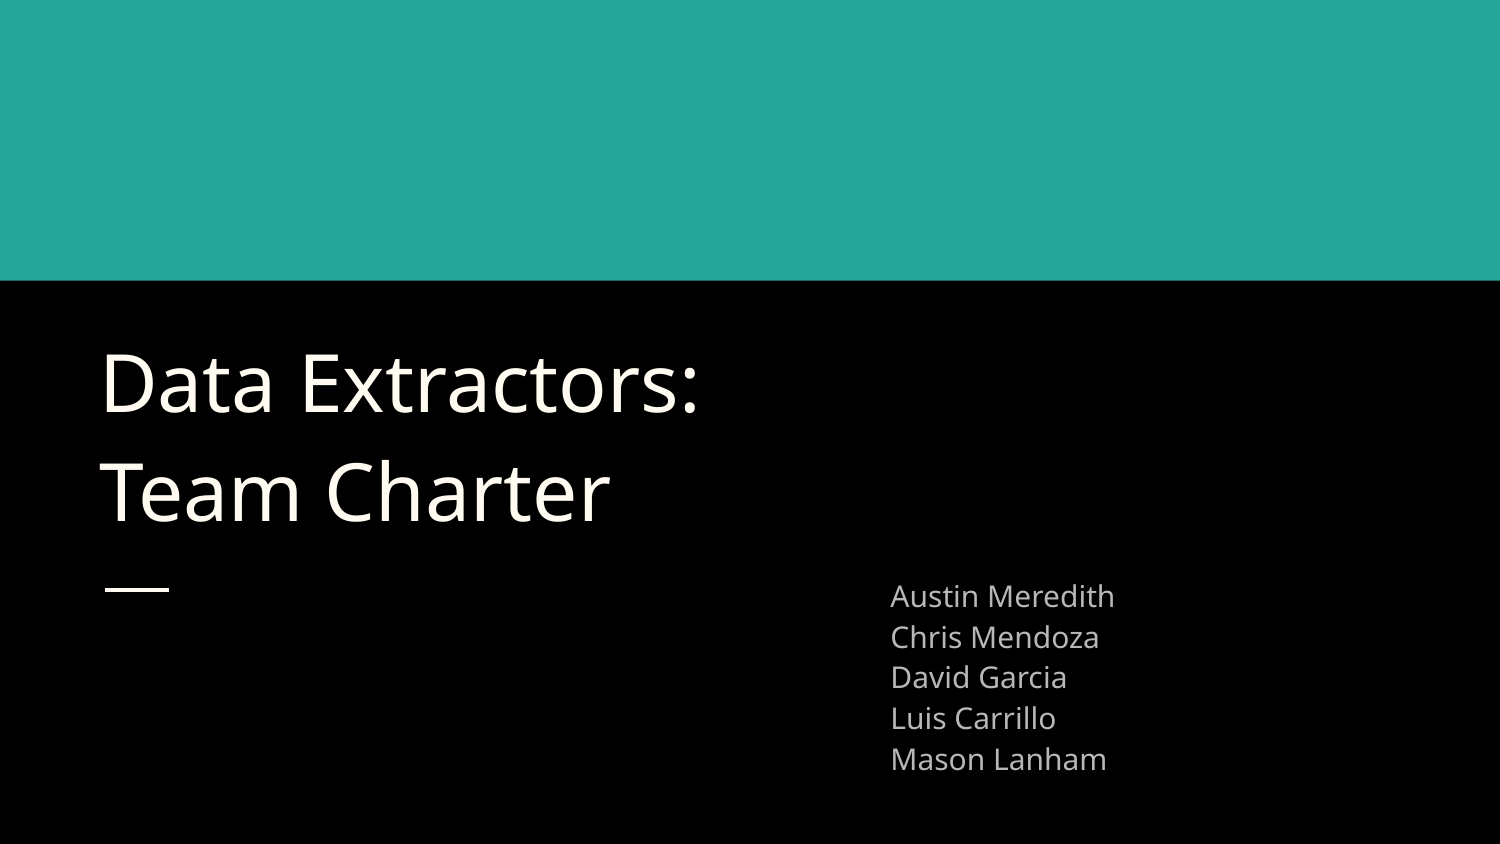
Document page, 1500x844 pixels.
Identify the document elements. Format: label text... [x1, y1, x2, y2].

title Data Extractors: Team Charter [84, 310, 1416, 561]
subtitle Austin Meredith Chris Mendoza David Garcia Luis Carrillo Mason Lanham [875, 560, 1489, 796]
